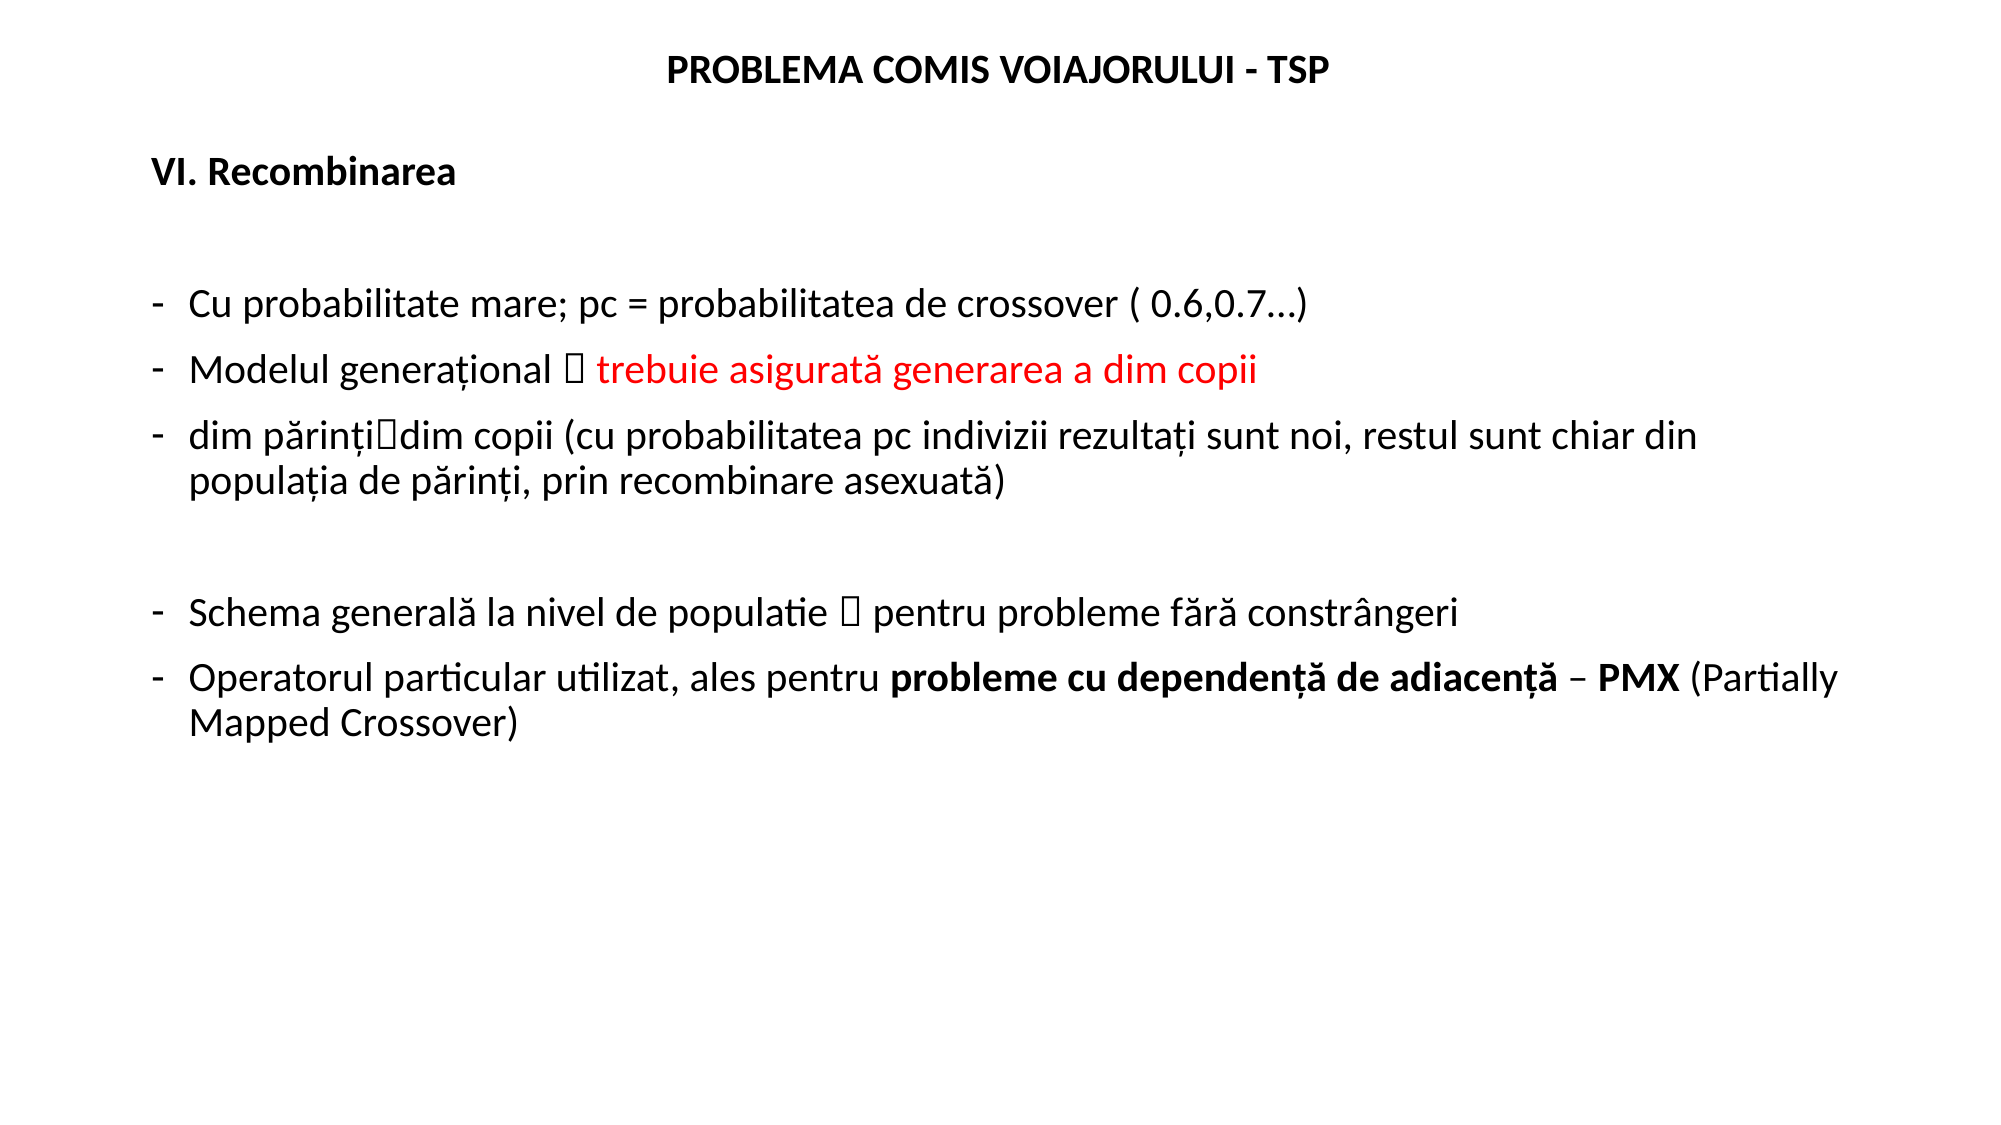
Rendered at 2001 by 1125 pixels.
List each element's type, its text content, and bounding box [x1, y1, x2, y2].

list VI. Recombinarea Cu probabilitate mare; pc = probabilitatea de crossover ( 0.6,0.7…) Modelul generațional  trebuie asigurată generarea a dim copii dim părințidim copii (cu probabilitatea pc indivizii rezultați sunt noi, restul sunt chiar din populația de părinți, prin recombinare asexuată) Schema generală la nivel de populatie  pentru probleme fără constrângeri Operatorul particular utilizat, ales pentru probleme cu dependență de adiacență – PMX (Partially Mapped Crossover) [136, 142, 1861, 1053]
text_box PROBLEMA COMIS VOIAJORULUI - TSP [151, 34, 1846, 100]
